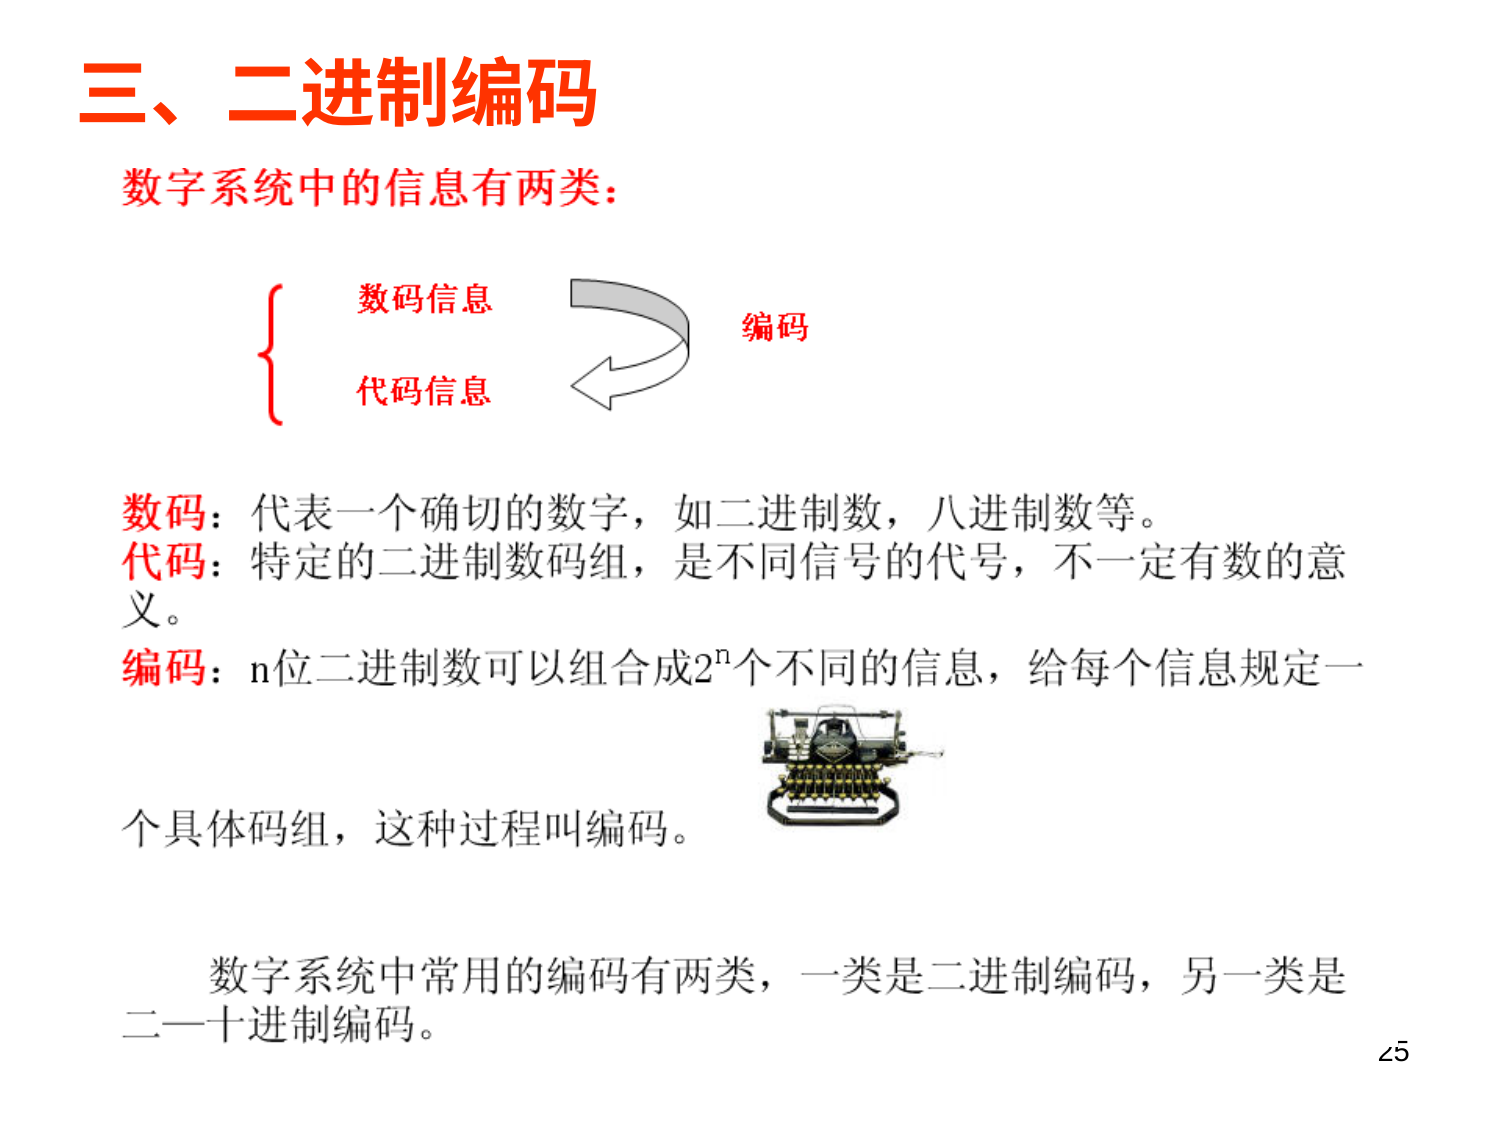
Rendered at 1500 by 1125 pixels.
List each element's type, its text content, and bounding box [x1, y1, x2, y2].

slide_number 25 [1074, 1024, 1426, 1103]
picture [99, 168, 1398, 1048]
text_box 三、二进制编码 [60, 20, 1336, 161]
